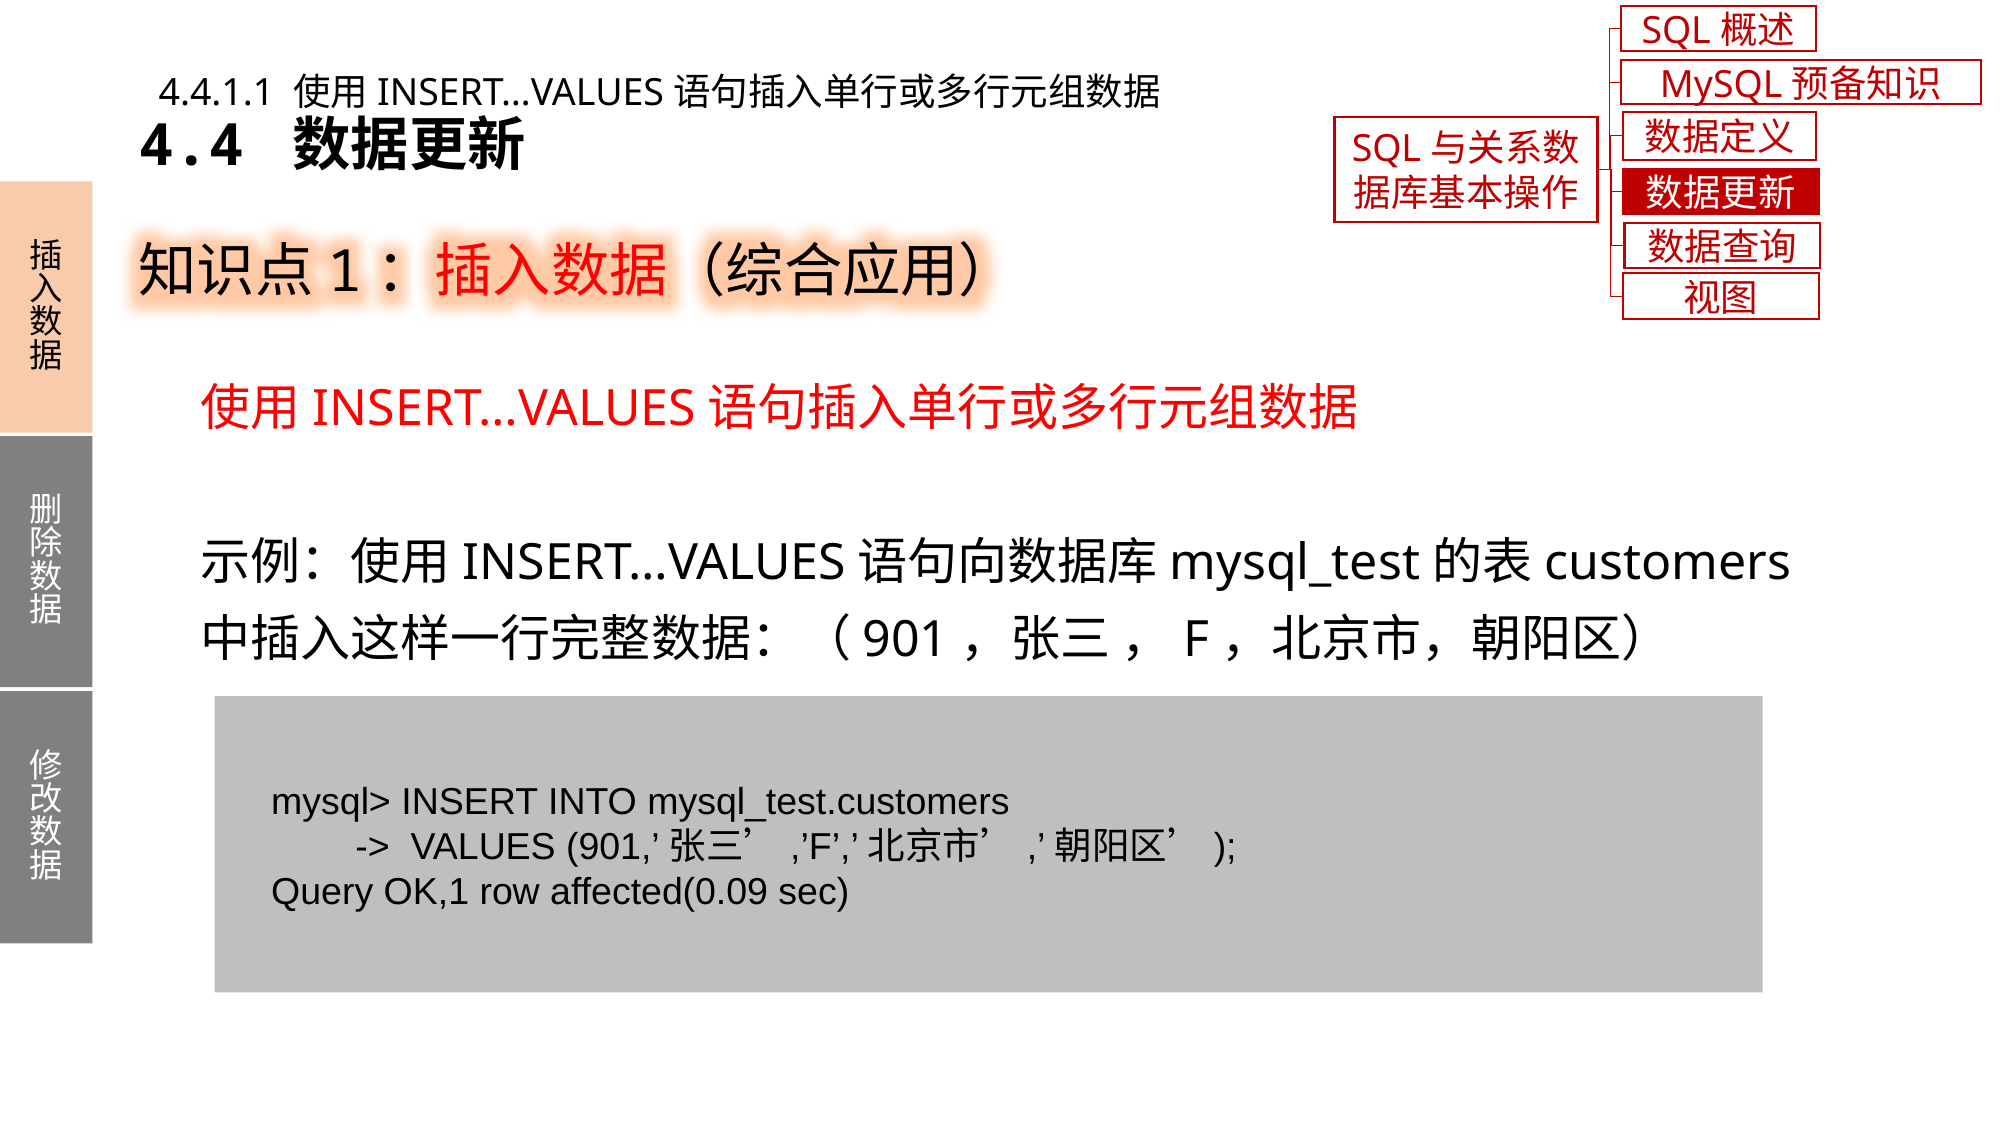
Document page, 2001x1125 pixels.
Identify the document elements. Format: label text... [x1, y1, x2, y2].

text_box SQL与关系数据库基本操作 [118, 170, 1949, 335]
text_box SQL概述 [1620, 5, 1817, 52]
text_box 数据定义 [1622, 111, 1817, 161]
text_box 视图 [1622, 272, 1820, 320]
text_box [1597, 28, 1621, 82]
text_box 4.4.1.1 使用INSERT…VALUES语句插入单行或多行元组数据 [143, 28, 1257, 121]
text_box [1597, 135, 1623, 169]
text_box 4.4 数据更新 [120, 97, 1568, 152]
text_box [1597, 169, 1623, 297]
text_box 知识点1：插入数据（综合应用） [120, 172, 1945, 329]
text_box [0, 181, 93, 944]
text_box SQL与关系数据库基本操作 [1333, 116, 1597, 223]
text_box 数据查询 [1623, 222, 1821, 269]
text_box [114, 166, 1954, 339]
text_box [1597, 82, 1621, 135]
text_box 使用INSERT…VALUES语句插入单行或多行元组数据 示例：使用INSERT…VALUES语句向数据库mysql_test的表customers中插入这样一行完整数据：（901，张三 ，F，北京市，朝阳区） [186, 350, 1827, 674]
text_box mysql> INSERT INTO mysql_test.customers -> VALUES (901,’张三’,’F’,’北京市’,’朝阳区’); Query OK,1 row affected(0.09 sec) [214, 695, 1764, 994]
text_box 数据更新 [1623, 168, 1820, 215]
text_box MySQL预备知识 [1621, 59, 1982, 105]
